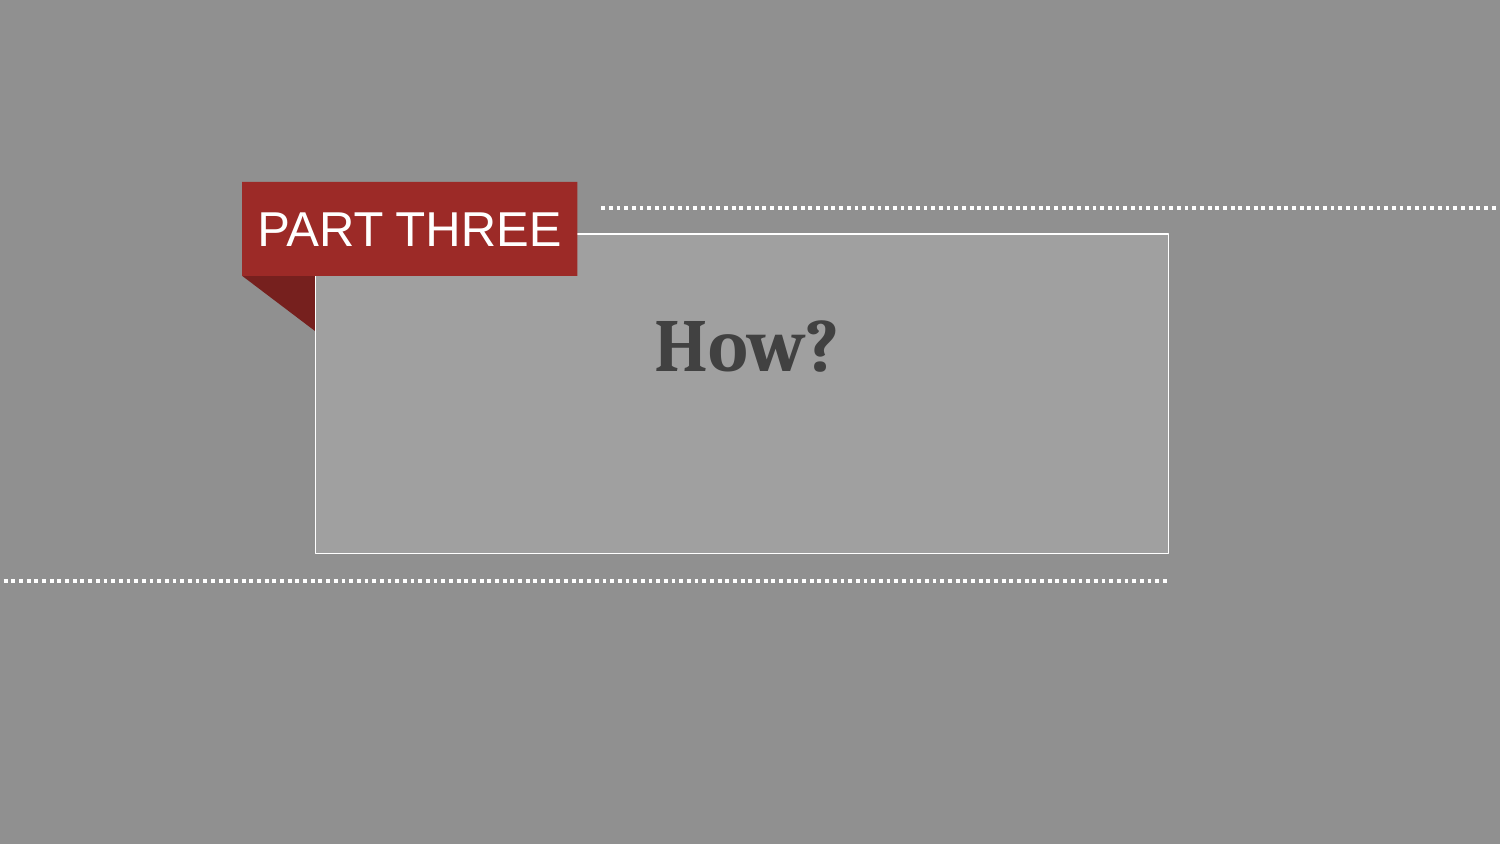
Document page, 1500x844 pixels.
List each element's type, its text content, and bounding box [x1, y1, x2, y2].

list PART THREE [242, 190, 578, 265]
list How? [360, 288, 1134, 518]
